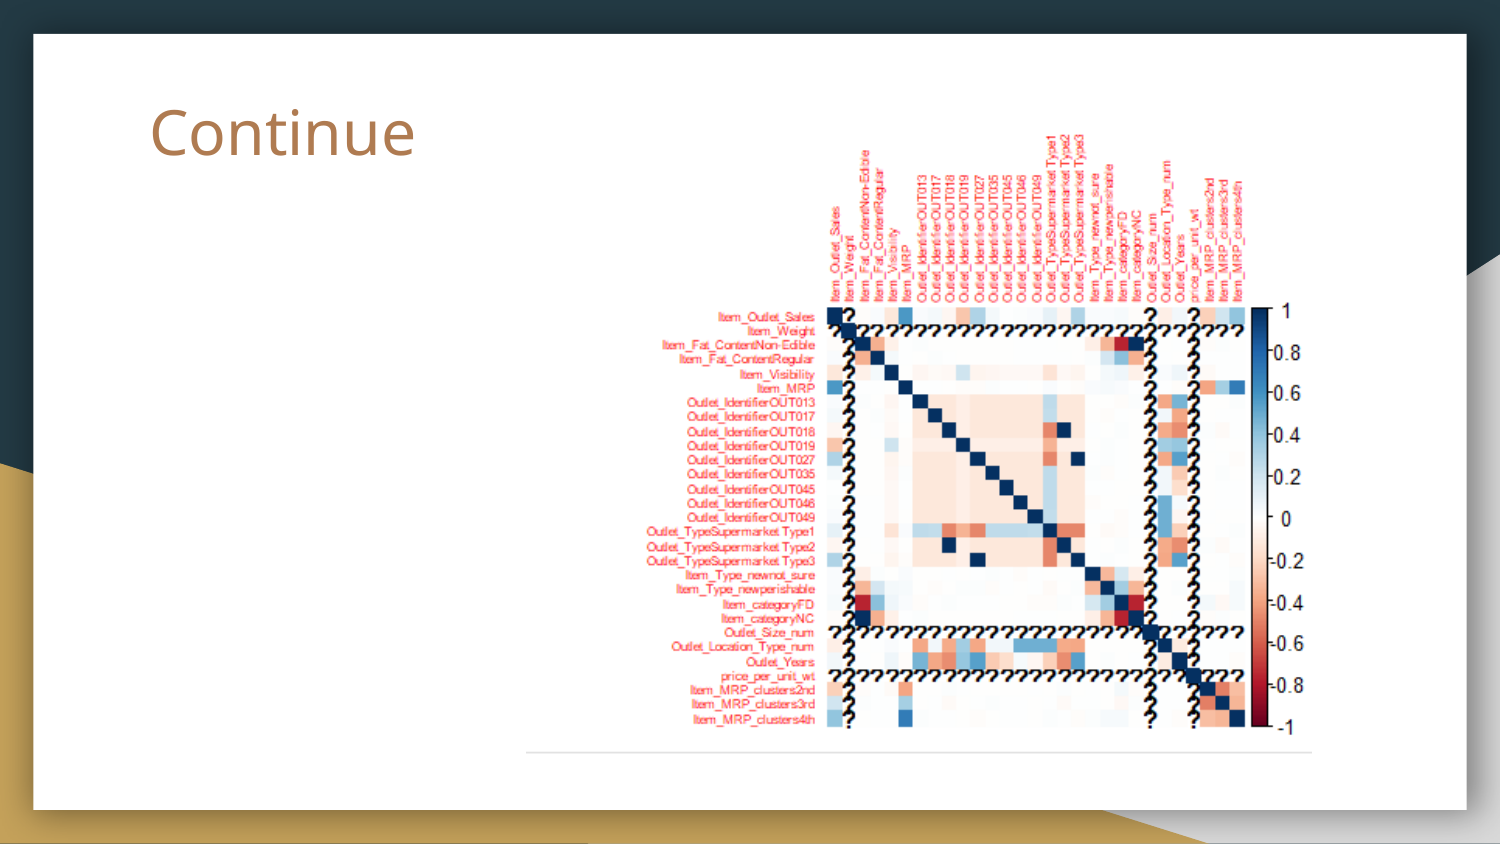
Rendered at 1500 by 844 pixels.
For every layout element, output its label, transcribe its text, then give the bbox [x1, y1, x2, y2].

title Continue [134, 77, 1366, 235]
picture [526, 118, 1312, 763]
